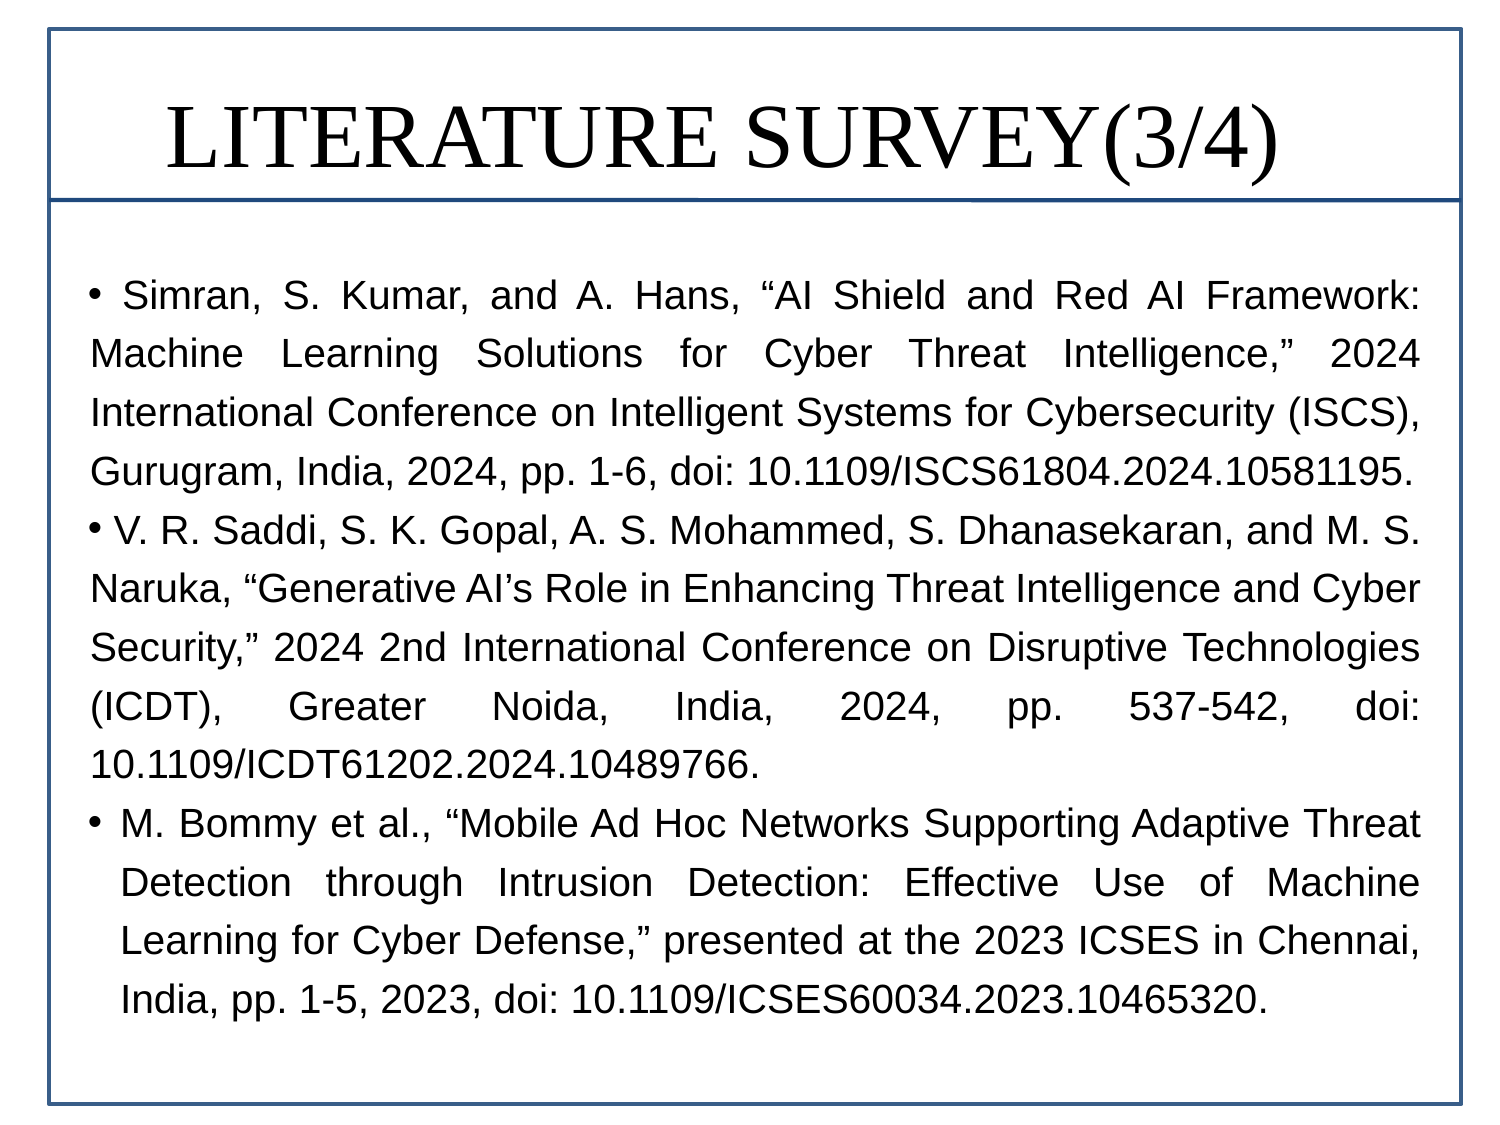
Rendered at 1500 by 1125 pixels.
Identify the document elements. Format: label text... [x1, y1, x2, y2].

title LITERATURE SURVEY(3/4) [48, 36, 1400, 226]
list Simran, S. Kumar, and A. Hans, “AI Shield and Red AI Framework: Machine Learning Solutions for Cyber Threat Intelligence,” 2024 International Conference on Intelligent Systems for Cybersecurity (ISCS), Gurugram, India, 2024, pp. 1-6, doi: 10.1109/ISCS61804.2024.10581195. V. R. Saddi, S. K. Gopal, A. S. Mohammed, S. Dhanasekaran, and M. S. Naruka, “Generative AI’s Role in Enhancing Threat Intelligence and Cyber Security,” 2024 2nd International Conference on Disruptive Technologies (ICDT), Greater Noida, India, 2024, pp. 537-542, doi: 10.1109/ICDT61202.2024.10489766. M. Bommy et al., “Mobile Ad Hoc Networks Supporting Adaptive Threat Detection through Intrusion Detection: Effective Use of Machine Learning for Cyber Defense,” presented at the 2023 ICSES in Chennai, India, pp. 1-5, 2023, doi: 10.1109/ICSES60034.2023.10465320. [79, 250, 1431, 1052]
